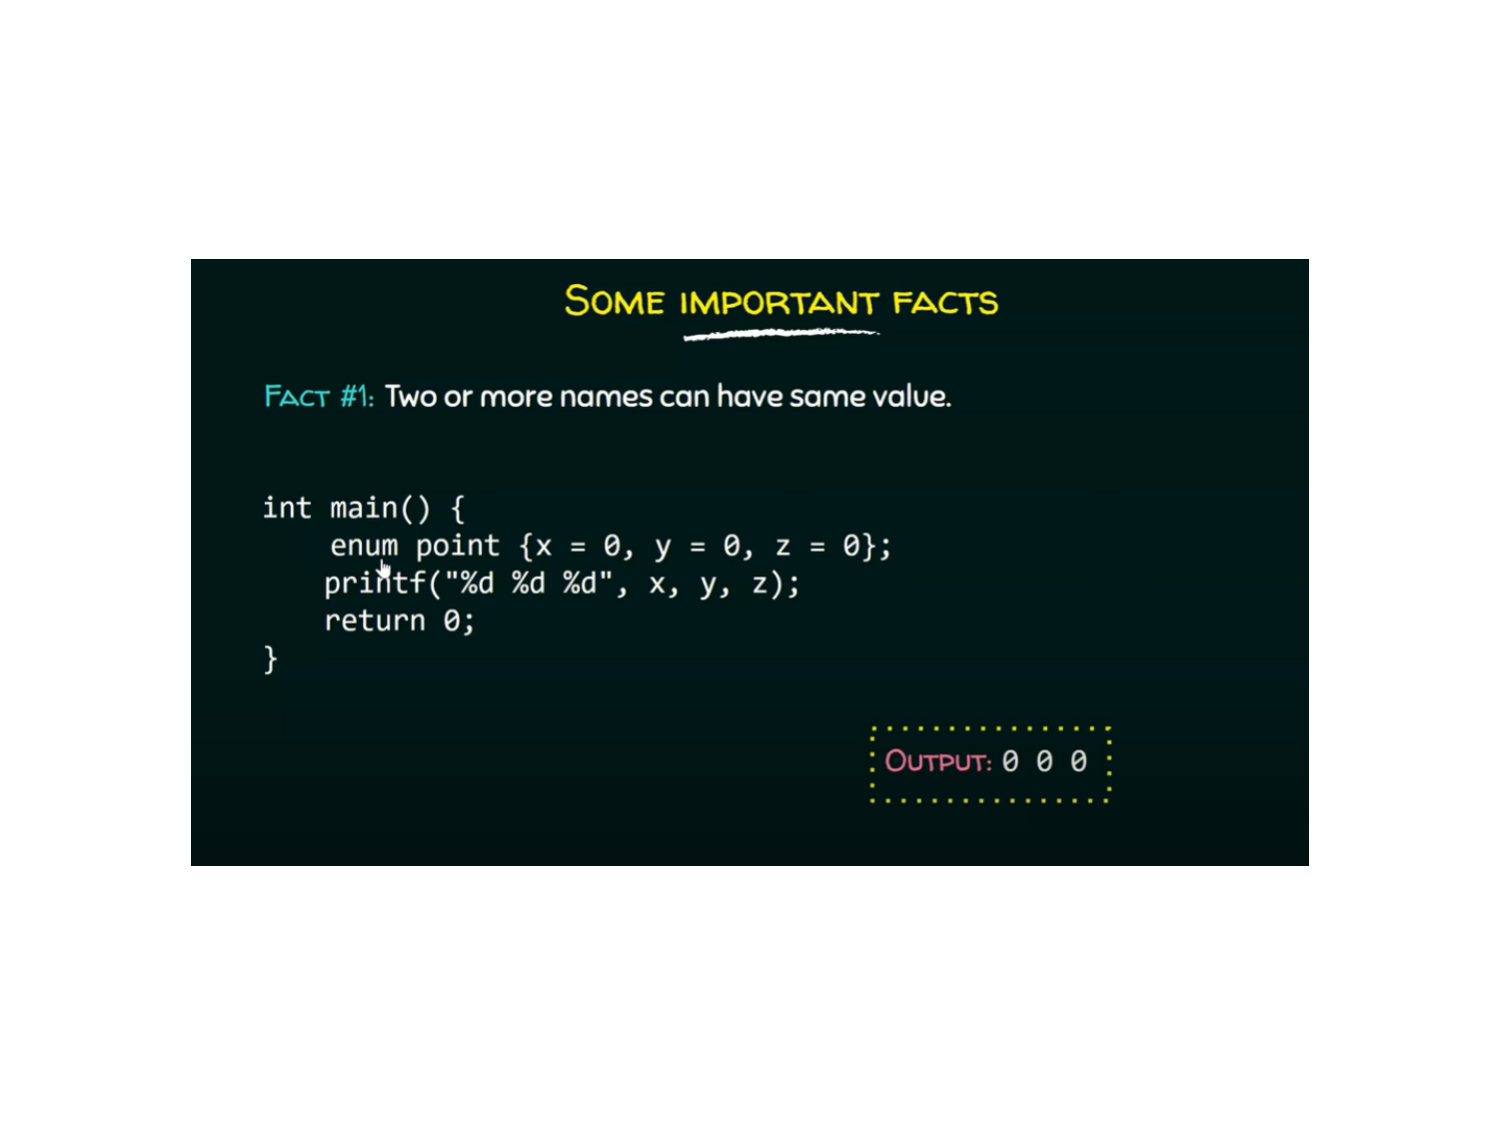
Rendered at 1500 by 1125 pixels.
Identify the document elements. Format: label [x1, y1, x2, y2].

picture [191, 258, 1309, 866]
